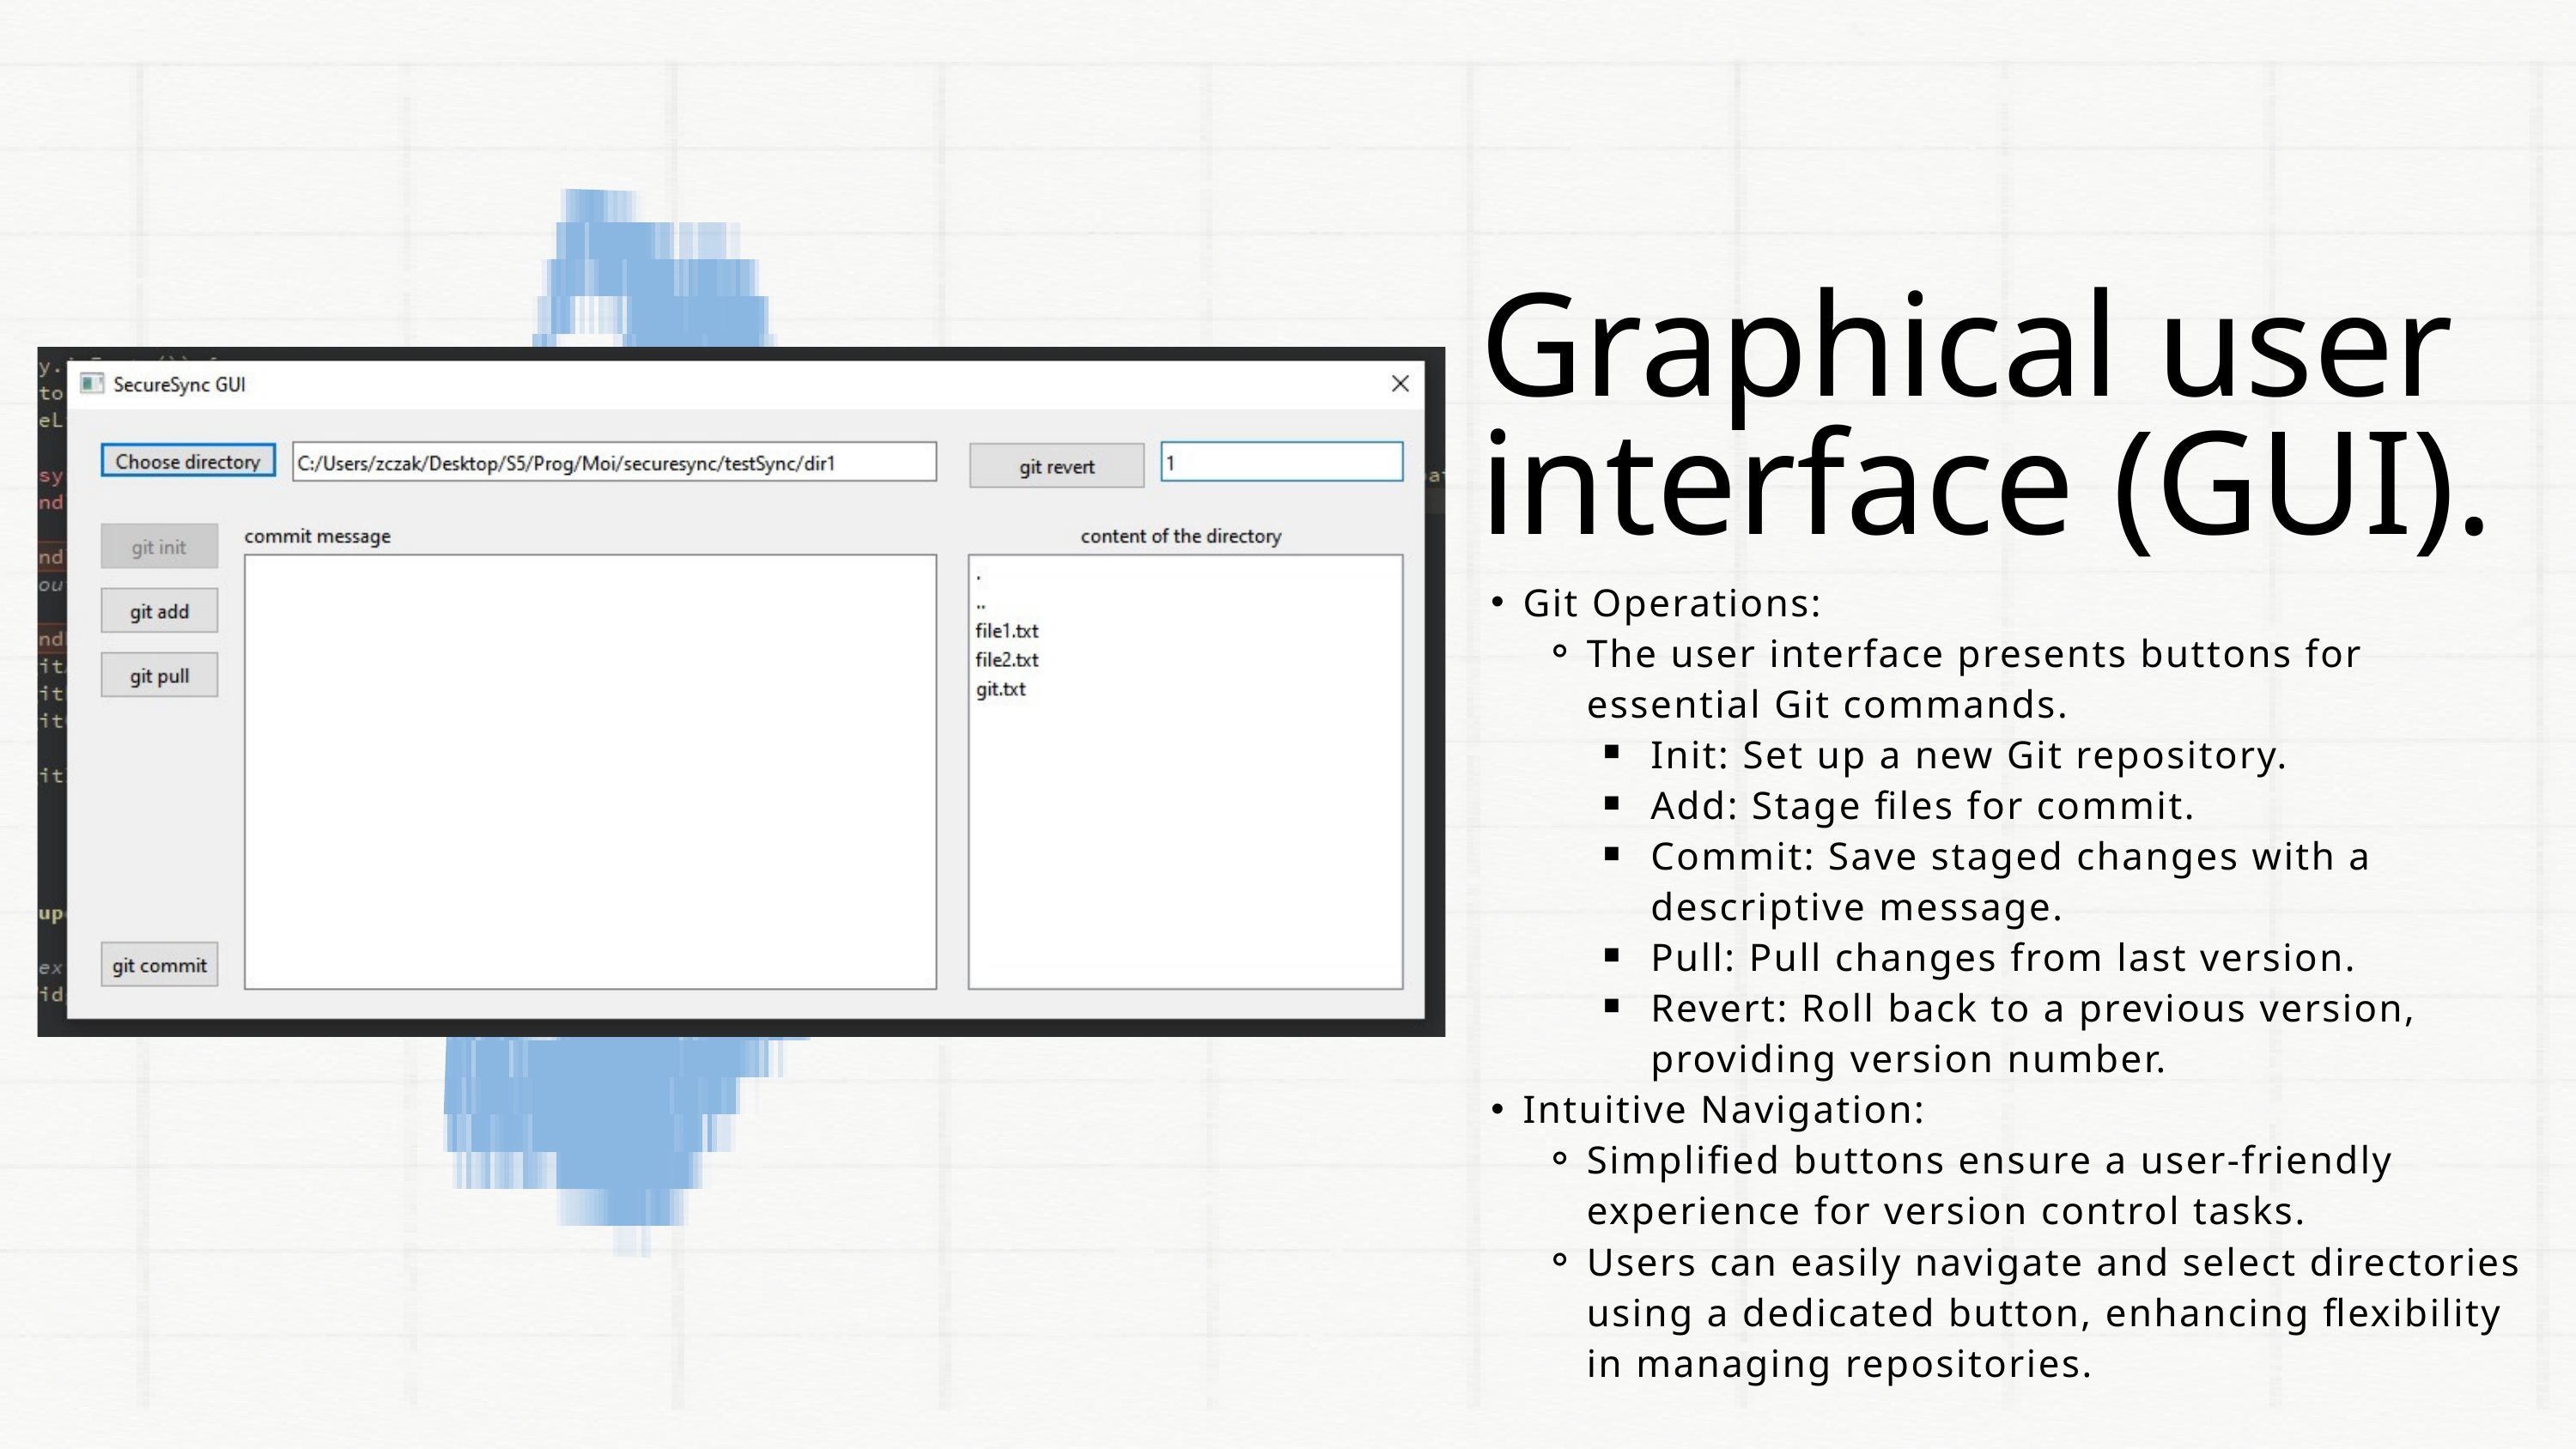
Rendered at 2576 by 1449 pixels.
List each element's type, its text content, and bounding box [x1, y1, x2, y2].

text_box [470, 185, 840, 347]
text_box [439, 1037, 811, 1264]
text_box [0, 0, 2576, 1449]
text_box Git Operations: The user interface presents buttons for essential Git commands. Init: Set up a new Git repository. Add: Stage files for commit. Commit: Save staged changes with a descriptive message. Pull: Pull changes from last version. Revert: Roll back to a previous version, providing version number. Intuitive Navigation: Simplified buttons ensure a user-friendly experience for version control tasks. Users can easily navigate and select directories using a dedicated button, enhancing flexibility in managing repositories. [1459, 573, 2545, 1435]
text_box Graphical user interface (GUI). [1479, 285, 2576, 564]
text_box [37, 347, 1446, 1037]
